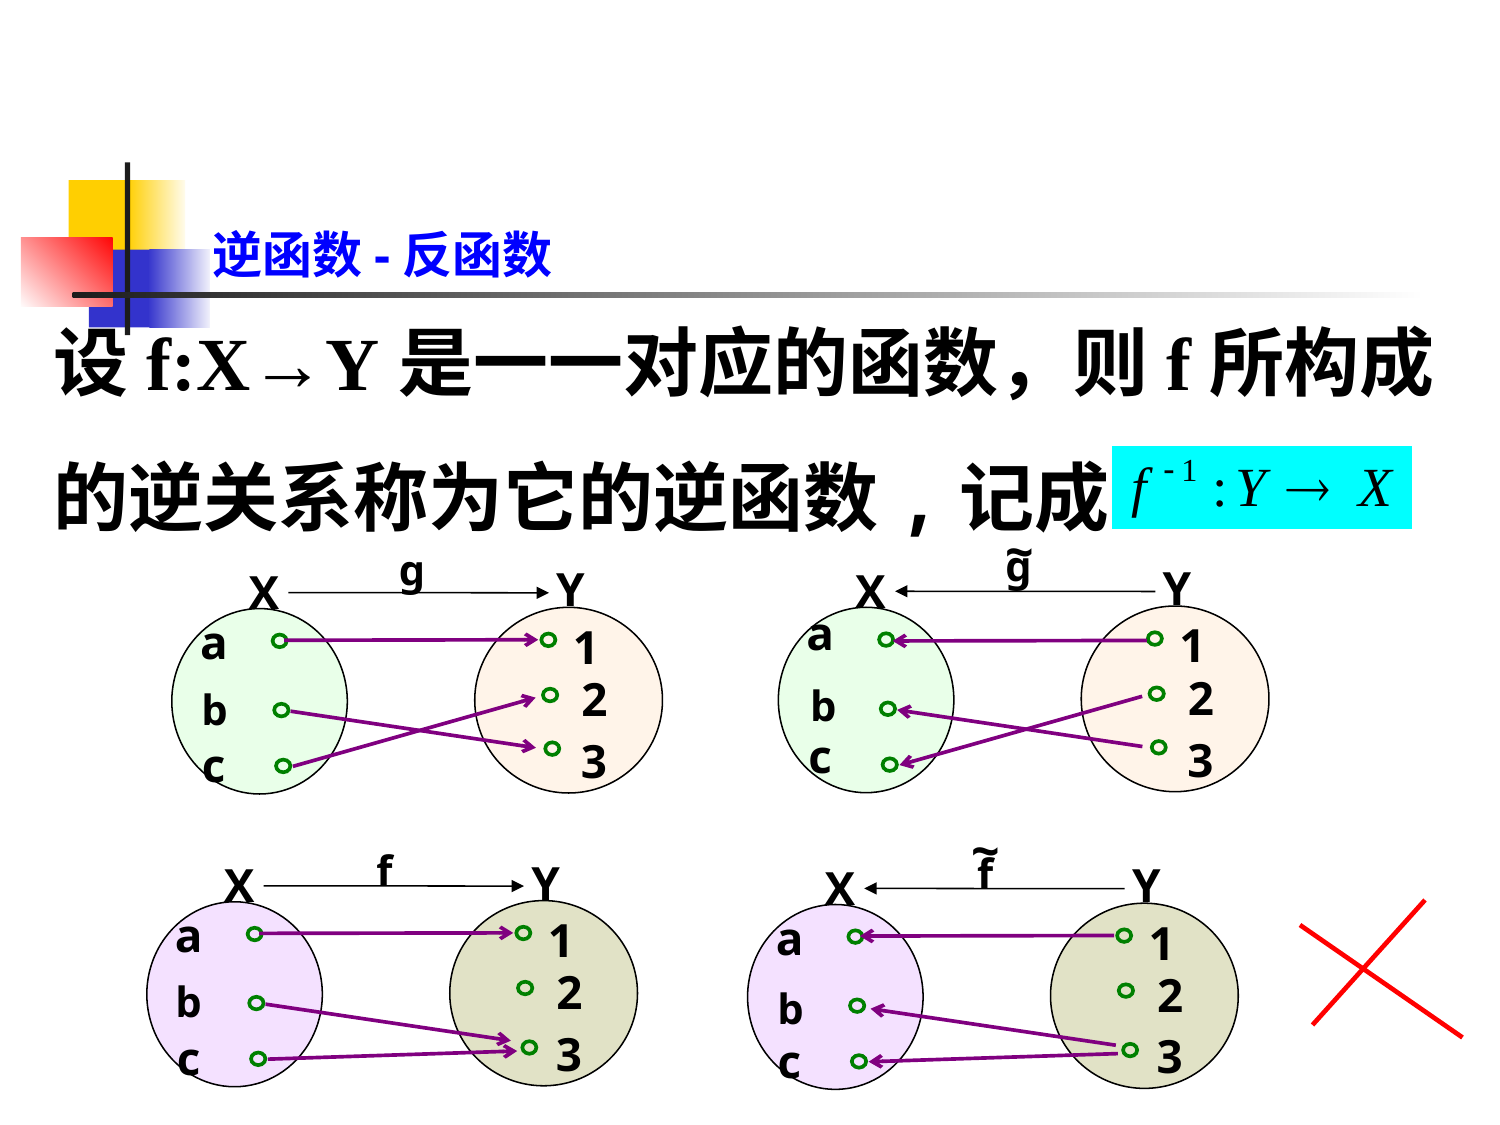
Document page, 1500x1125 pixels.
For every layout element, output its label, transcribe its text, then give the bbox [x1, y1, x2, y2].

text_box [1299, 899, 1463, 1038]
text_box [74, 262, 1414, 549]
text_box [755, 524, 1270, 794]
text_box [123, 837, 638, 1093]
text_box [148, 545, 663, 801]
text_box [724, 812, 1239, 1096]
text_box 逆函数-反函数 [197, 216, 600, 260]
